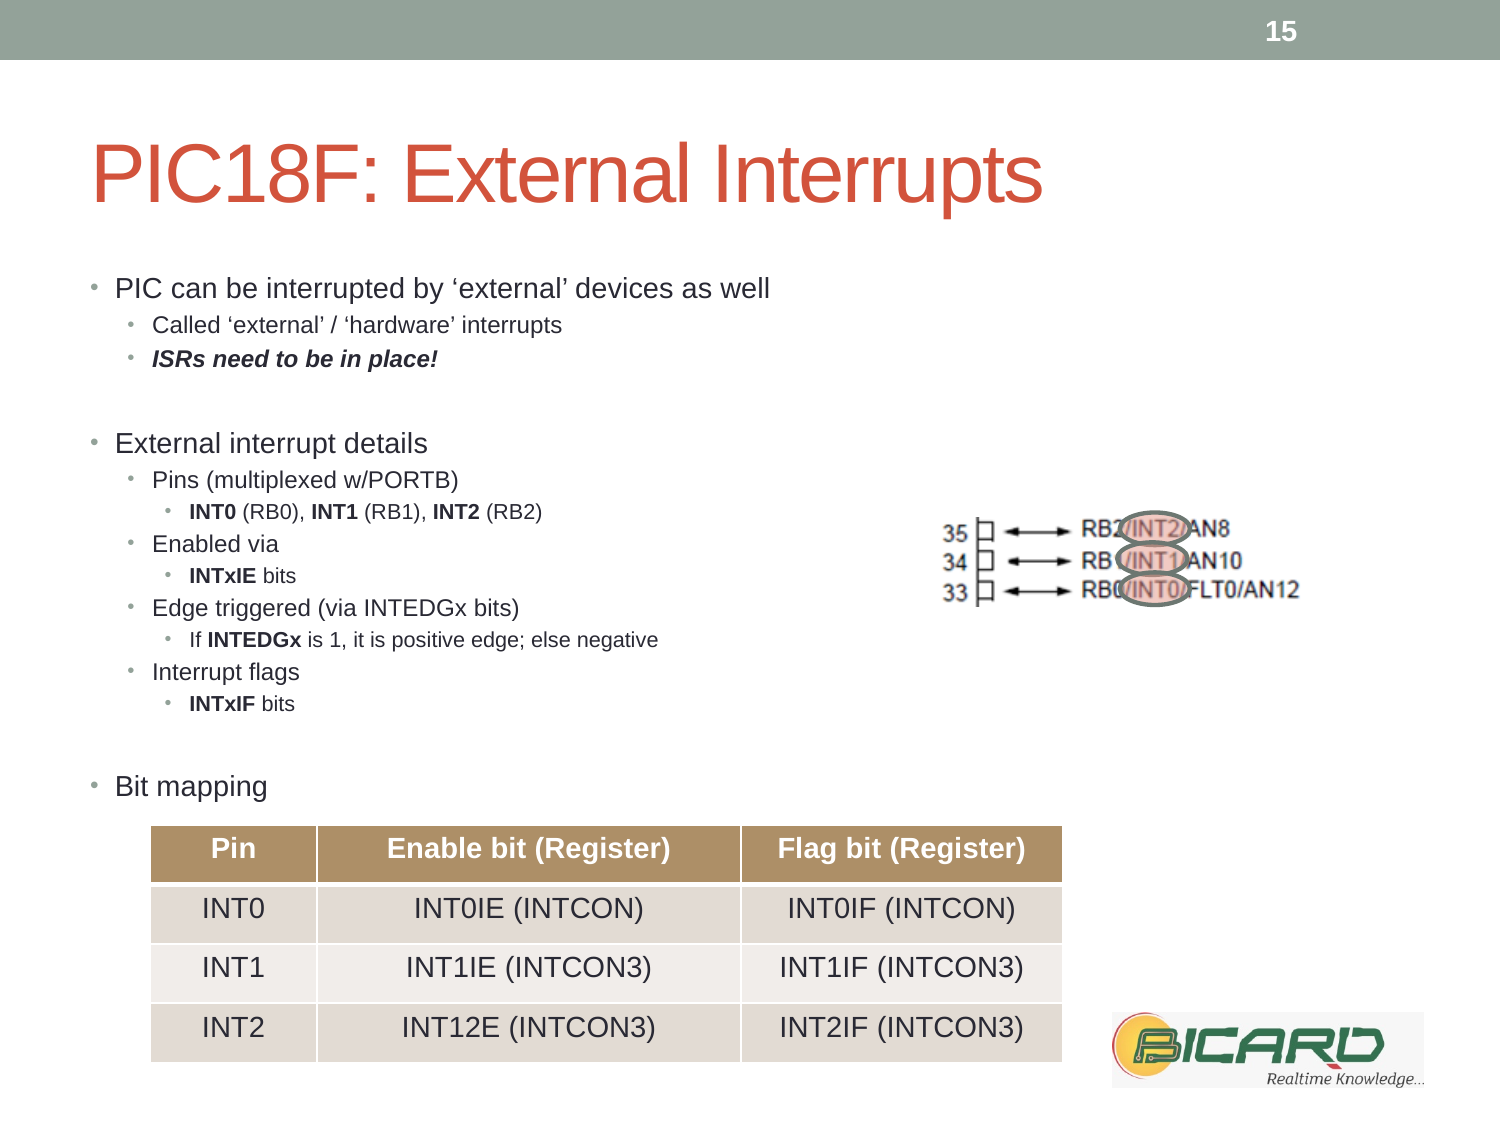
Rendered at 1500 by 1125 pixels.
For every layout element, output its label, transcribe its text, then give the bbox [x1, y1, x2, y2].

table_header Pin [151, 826, 316, 882]
table_cell INT1IE (INTCON3) [318, 945, 740, 1002]
table_header Flag bit (Register) [742, 826, 1062, 882]
text_box [1132, 510, 1178, 514]
table_cell INT2IF (INTCON3) [742, 1004, 1062, 1062]
table_cell INT2 [151, 1004, 316, 1062]
table_header Enable bit (Register) [318, 826, 740, 882]
list PIC can be interrupted by ‘external’ devices as well Called ‘external’ / ‘hardware’ interrupts ISRs need to be in place! External interrupt details Pins (multiplexed w/PORTB) INT0 (RB0), INT1 (RB1), INT2 (RB2) Enabled via INTxIE bits Edge triggered (via INTEDGx bits) If INTEDGx is 1, it is positive edge; else negative Interrupt flags INTxIF bits Bit mapping . . . . . . [75, 262, 1425, 1063]
table_cell INT0IE (INTCON) [318, 887, 740, 943]
table_cell INT12E (INTCON3) [318, 1004, 740, 1062]
table_cell INT1IF (INTCON3) [742, 945, 1062, 1002]
picture [912, 516, 1323, 607]
slide_number 15 [1250, 3, 1425, 57]
table_cell INT0 [151, 887, 316, 943]
title PIC18F: External Interrupts [75, 87, 1425, 250]
table_cell INT1 [151, 945, 316, 1002]
picture [1112, 1063, 1424, 1088]
table_cell INT0IF (INTCON) [742, 887, 1062, 943]
